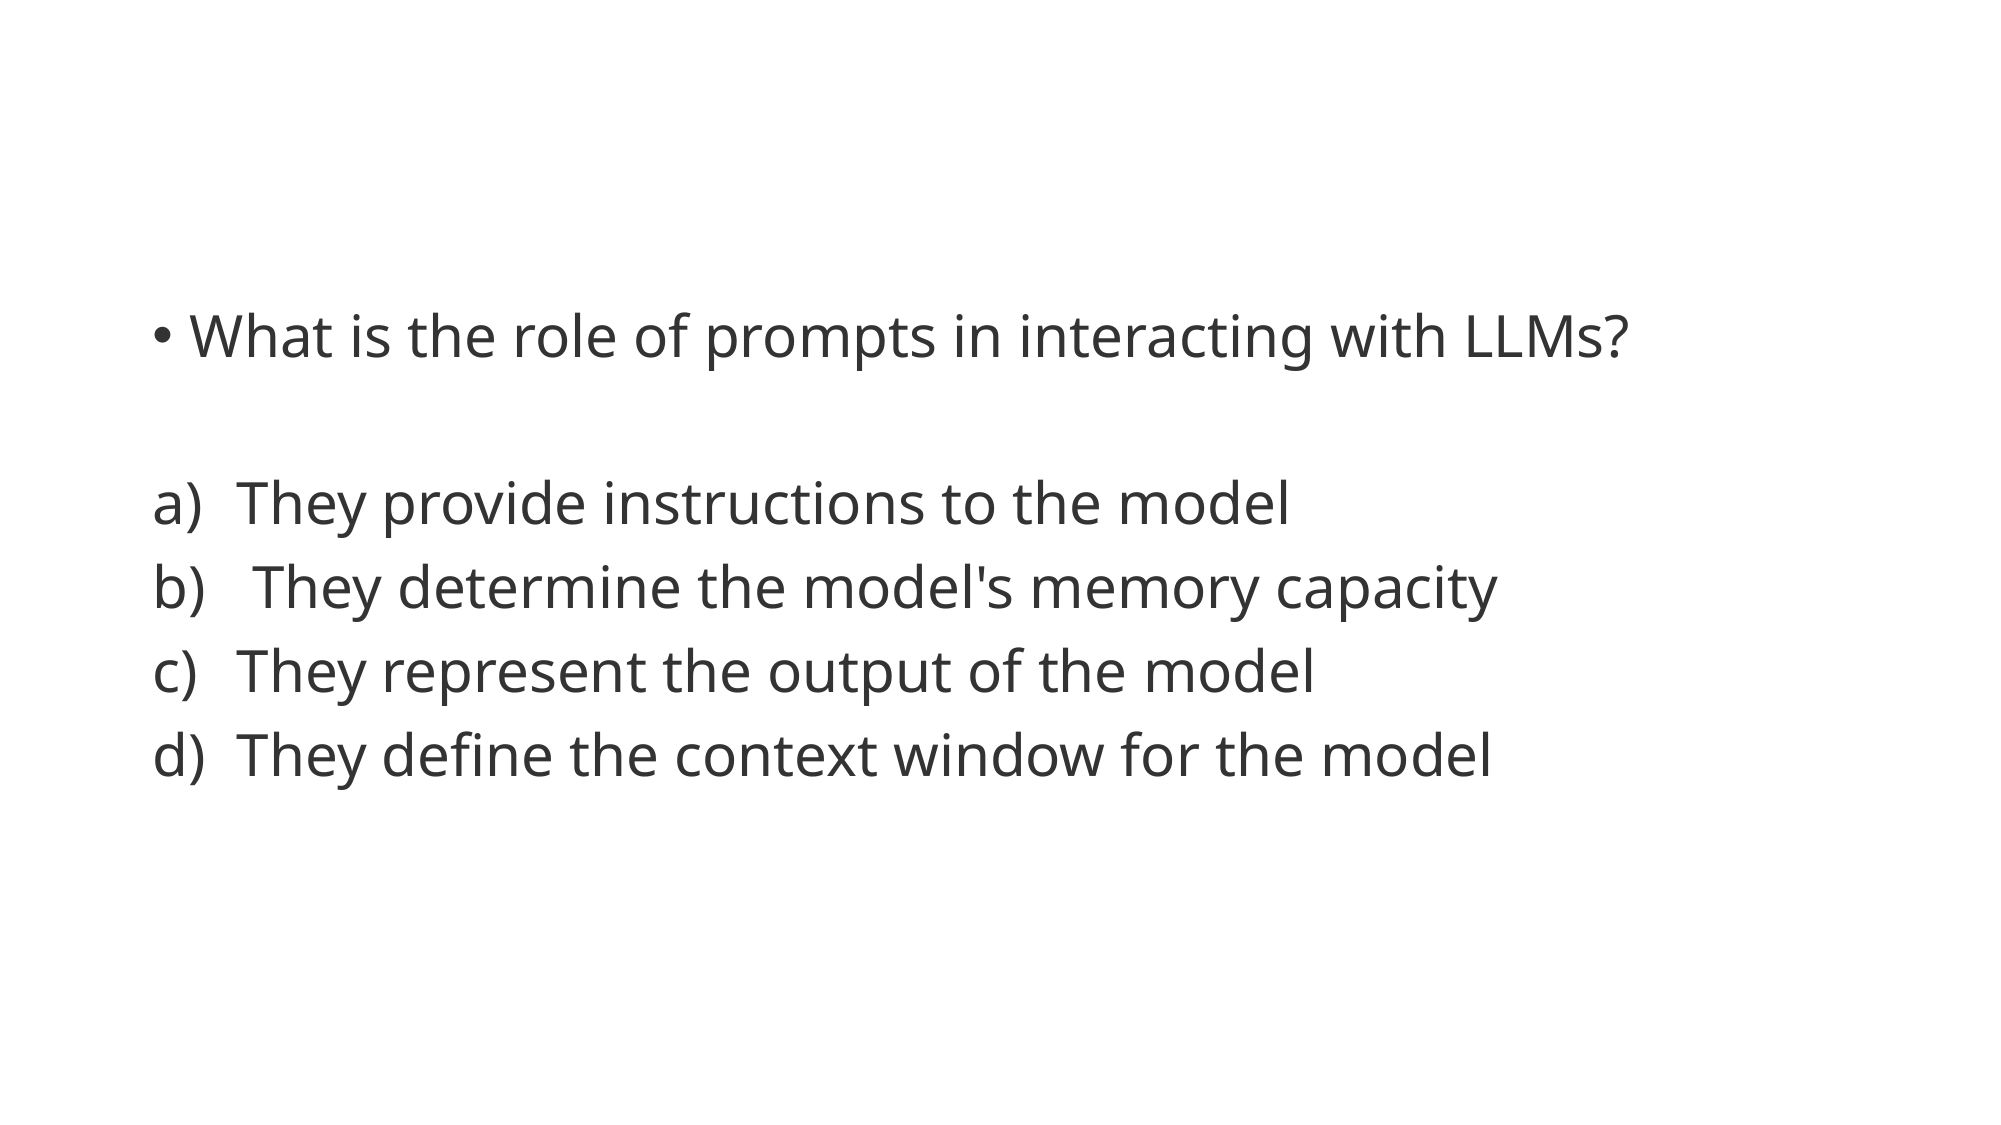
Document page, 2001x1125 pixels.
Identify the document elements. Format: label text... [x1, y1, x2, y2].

list What is the role of prompts in interacting with LLMs? They provide instructions to the model They determine the model's memory capacity They represent the output of the model They define the context window for the model [137, 299, 1863, 1014]
